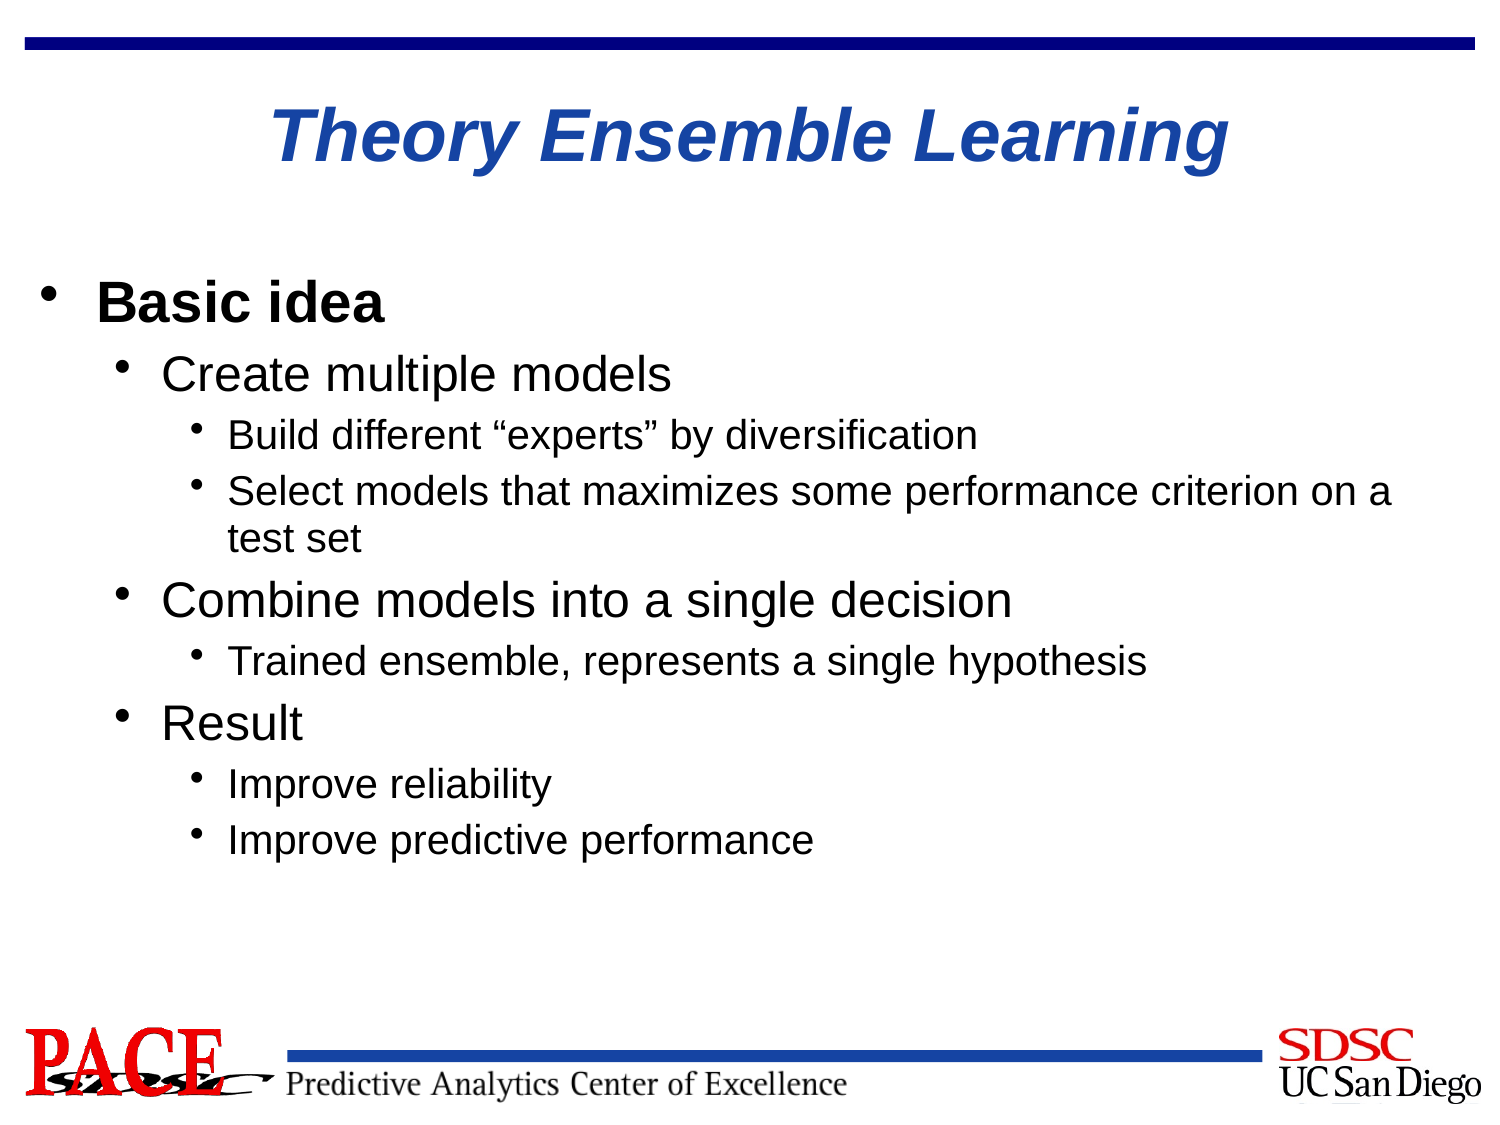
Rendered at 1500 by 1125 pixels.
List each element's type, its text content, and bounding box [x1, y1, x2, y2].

picture [286, 1064, 858, 1103]
picture [25, 1025, 276, 1101]
picture [1279, 1028, 1413, 1061]
list Basic idea Create multiple models Build different “experts” by diversification Select models that maximizes some performance criterion on a test set Combine models into a single decision Trained ensemble, represents a single hypothesis Result Improve reliability Improve predictive performance [24, 262, 1475, 975]
picture [1279, 1066, 1481, 1104]
title Theory Ensemble Learning [24, 50, 1475, 221]
